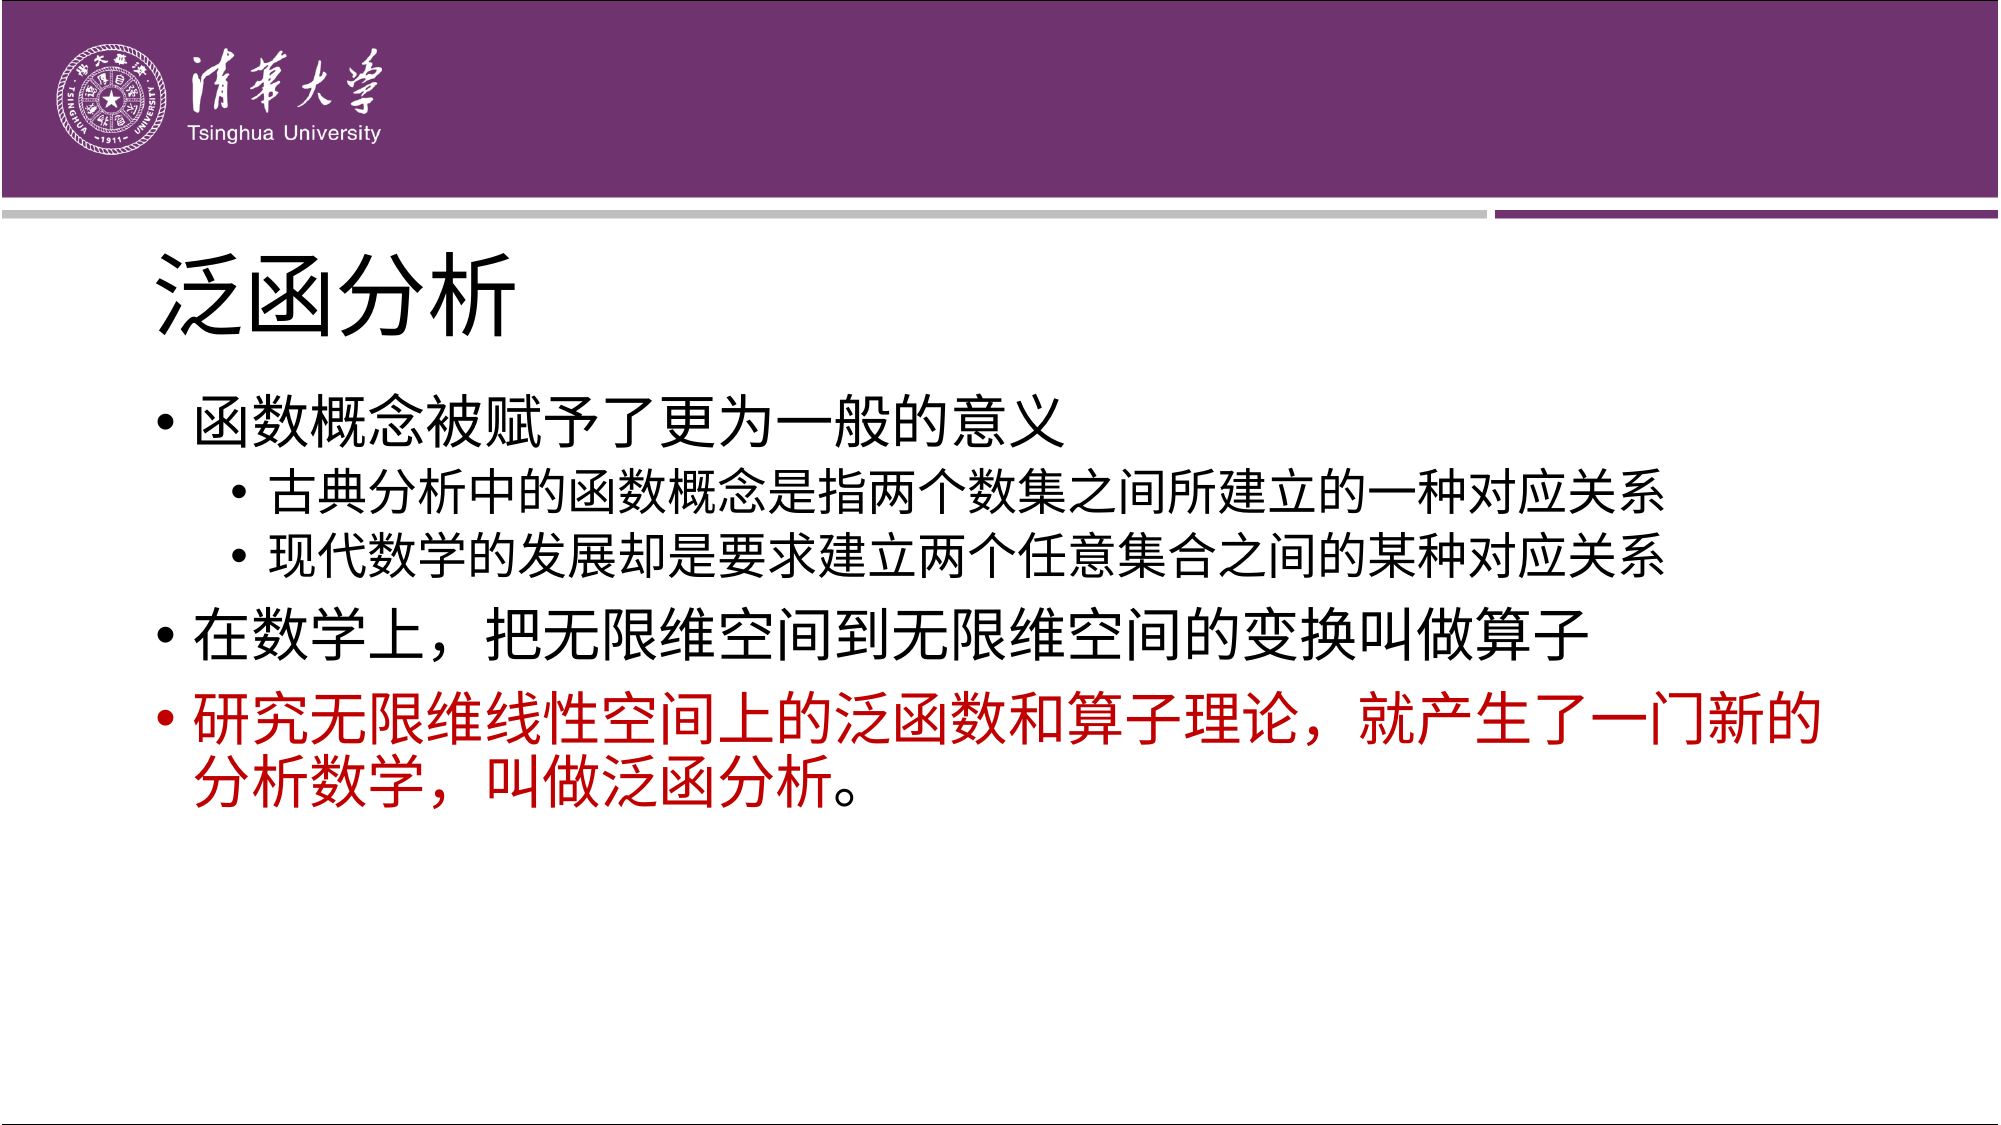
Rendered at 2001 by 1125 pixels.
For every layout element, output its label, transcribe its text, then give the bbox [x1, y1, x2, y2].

list 函数概念被赋予了更为一般的意义 古典分析中的函数概念是指两个数集之间所建立的一种对应关系 现代数学的发展却是要求建立两个任意集合之间的某种对应关系 在数学上，把无限维空间到无限维空间的变换叫做算子 研究无限维线性空间上的泛函数和算子理论，就产生了一门新的分析数学，叫做泛函分析。 [140, 386, 1866, 1100]
picture [2, 0, 1998, 1125]
text_box 泛函分析 [137, 190, 1863, 409]
